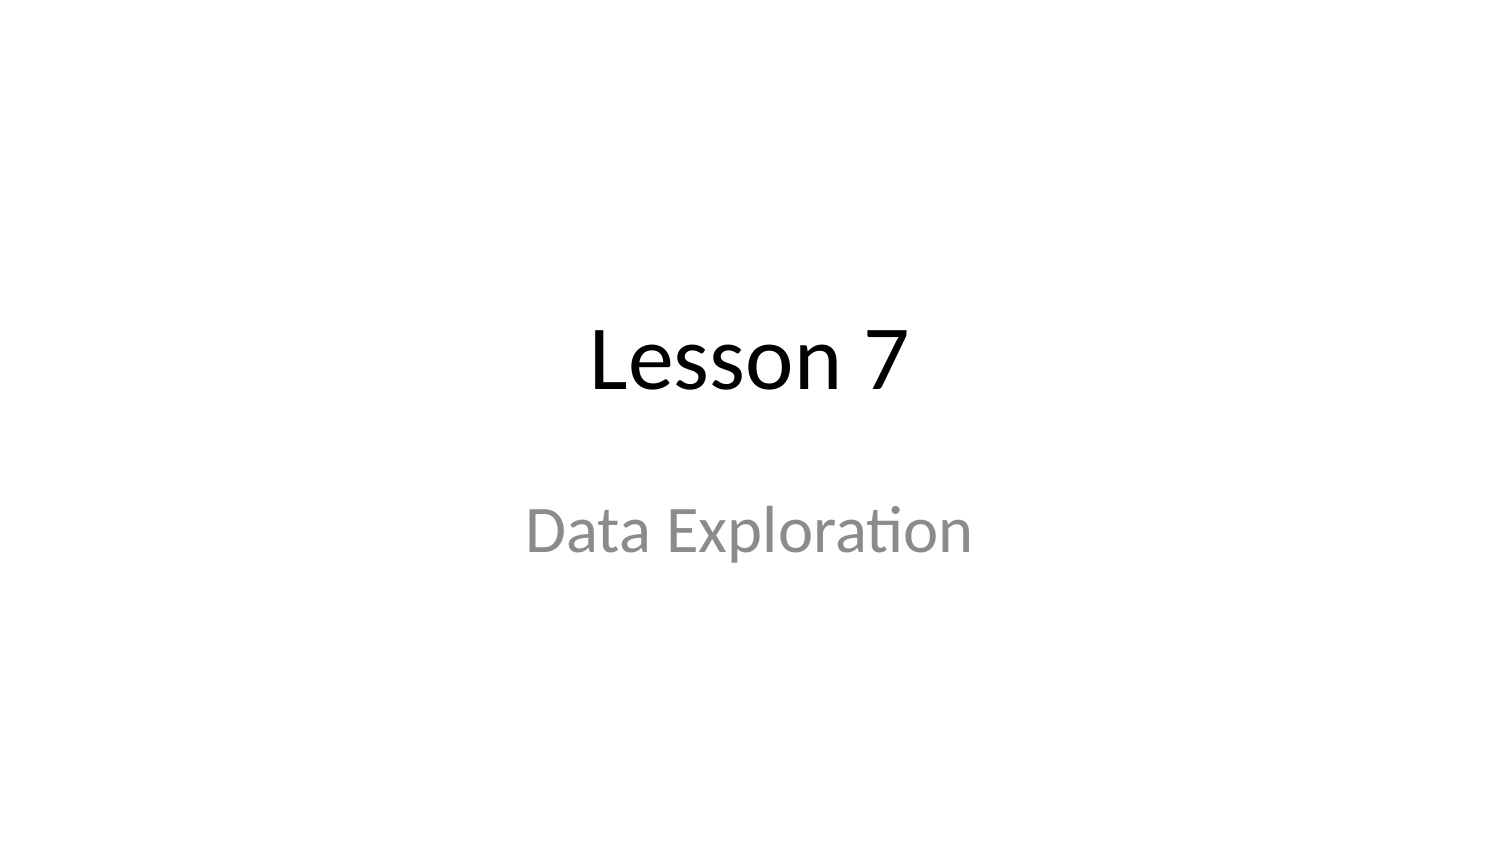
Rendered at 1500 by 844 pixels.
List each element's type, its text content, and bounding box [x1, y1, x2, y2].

title Lesson 7 [112, 262, 1388, 443]
subtitle Data Exploration [225, 478, 1275, 694]
